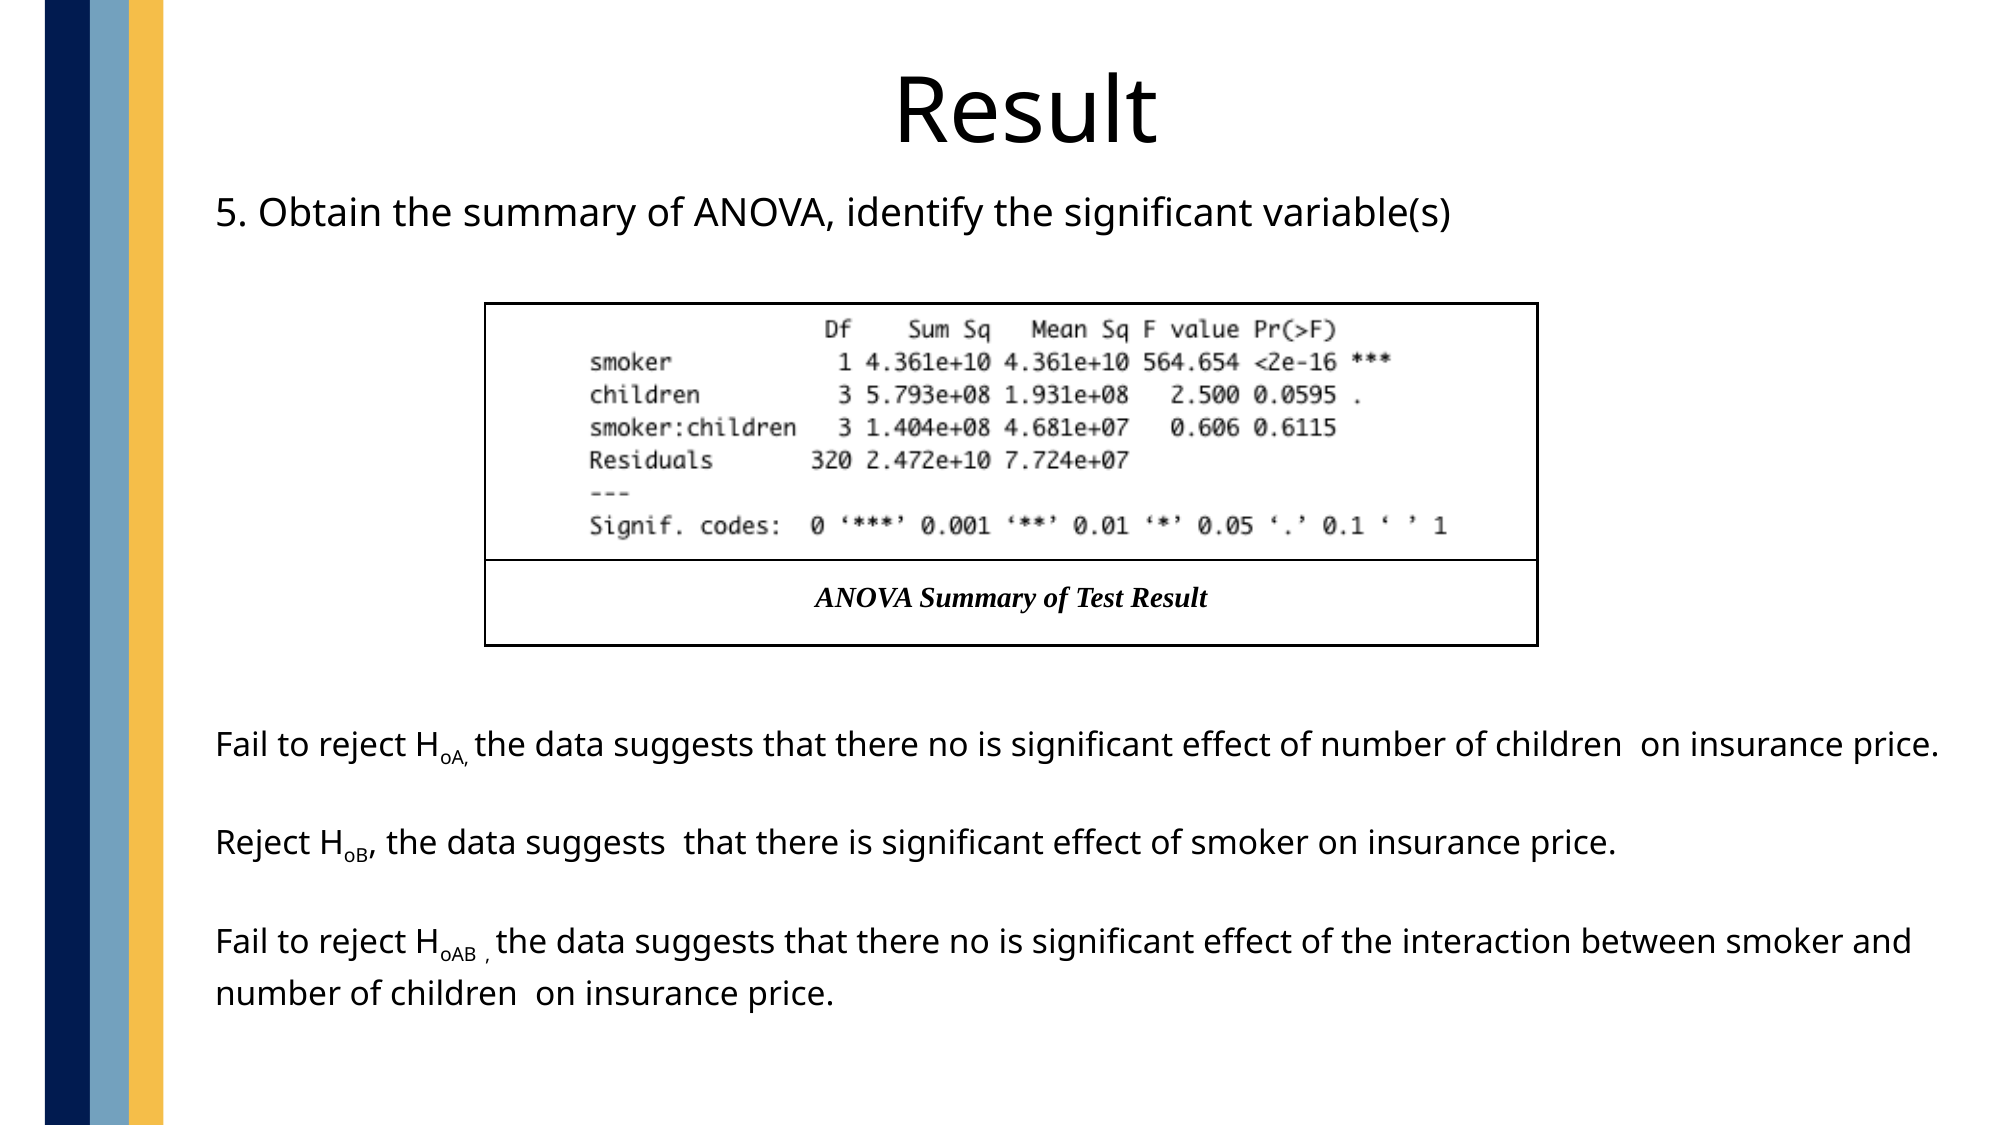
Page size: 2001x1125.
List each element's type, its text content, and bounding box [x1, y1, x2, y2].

table_header [486, 305, 1536, 559]
picture [582, 312, 1470, 546]
table_cell ANOVA Summary of Test Result [486, 561, 1536, 644]
title Result [163, 55, 1889, 274]
list 5. Obtain the summary of ANOVA, identify the significant variable(s) Fail to reject HoA, the data suggests that there no is significant effect of number of children on insurance price. Reject HoB, the data suggests that there is significant effect of smoker on insurance price. Fail to reject HoAB , the data suggests that there no is significant effect of the interaction between smoker and number of children on insurance price. [200, 185, 1966, 1078]
